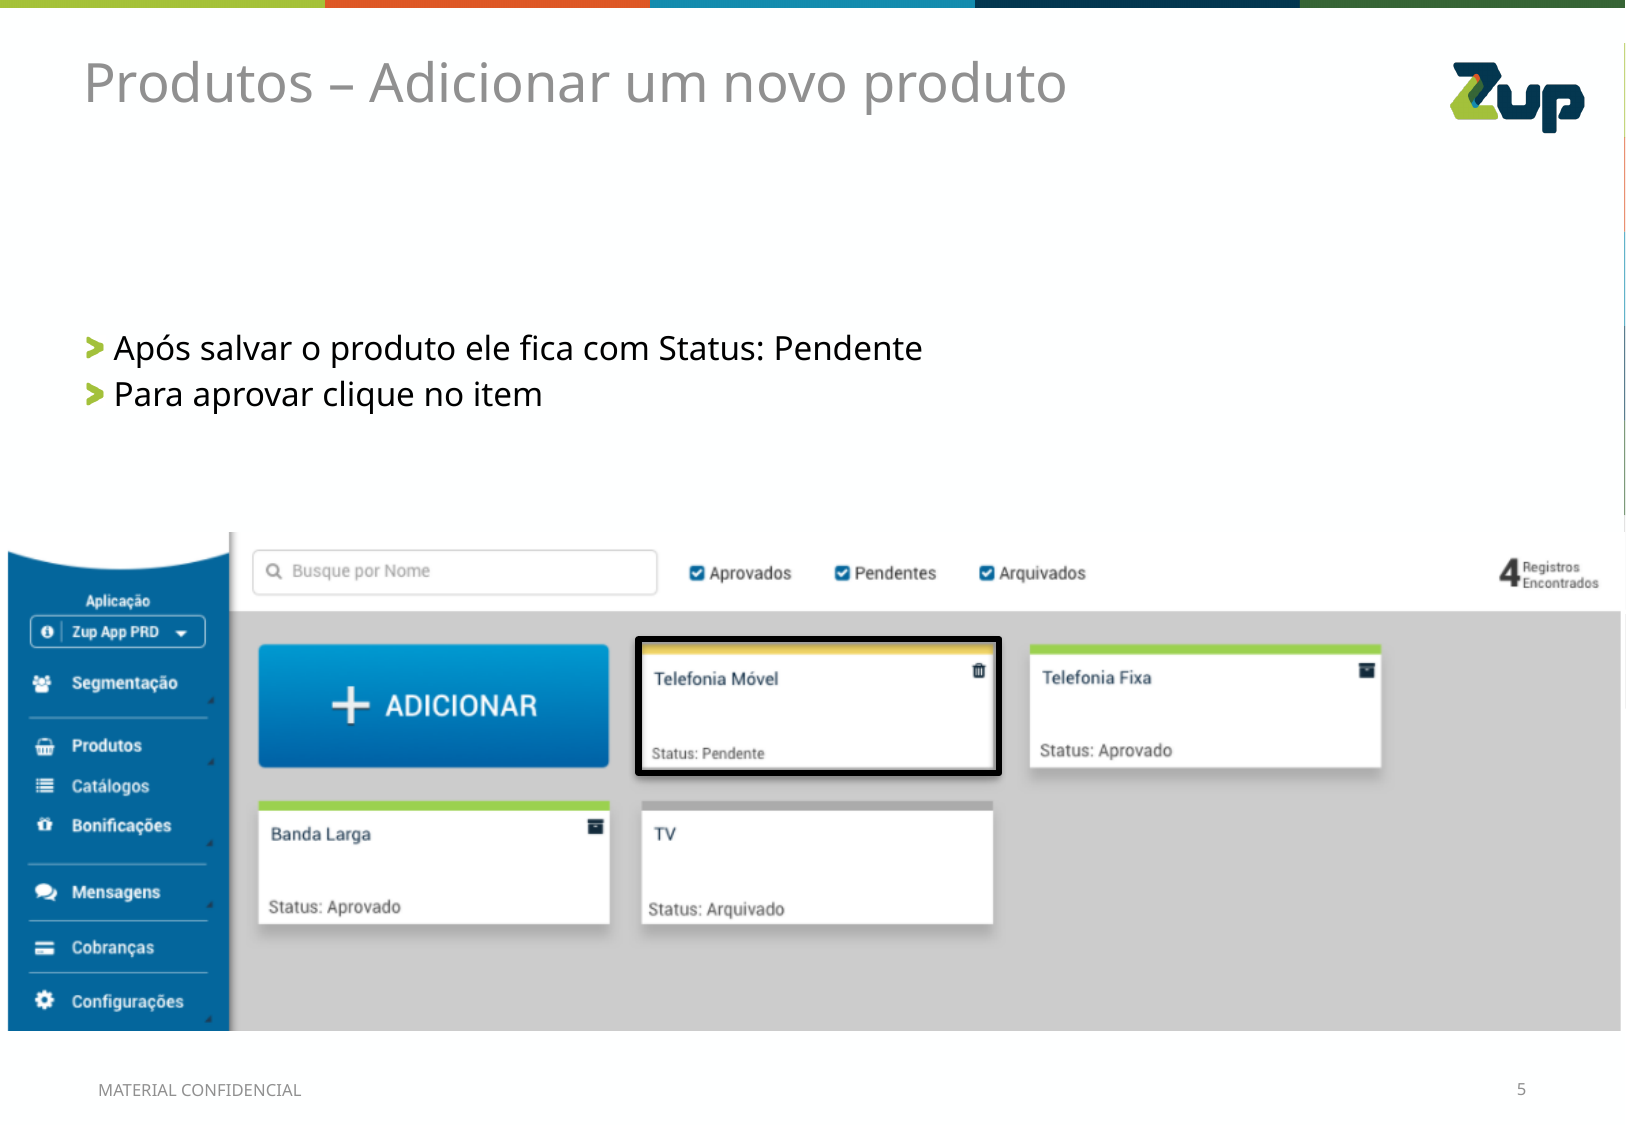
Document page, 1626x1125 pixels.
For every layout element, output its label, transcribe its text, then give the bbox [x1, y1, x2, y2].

picture [83, 335, 106, 359]
footer MATERIAL CONFIDENCIAL [83, 1066, 1462, 1114]
picture [1300, 0, 1625, 8]
picture [1449, 60, 1585, 134]
list Após salvar o produto ele fica com Status: Pendente Para aprovar clique no item [83, 281, 1577, 530]
picture [0, 532, 1625, 1031]
title Produtos – Adicionar um novo produto [83, 58, 1363, 166]
slide_number 5 [1462, 1066, 1542, 1114]
picture [0, 0, 974, 8]
picture [83, 381, 106, 406]
picture [1556, 99, 1585, 134]
